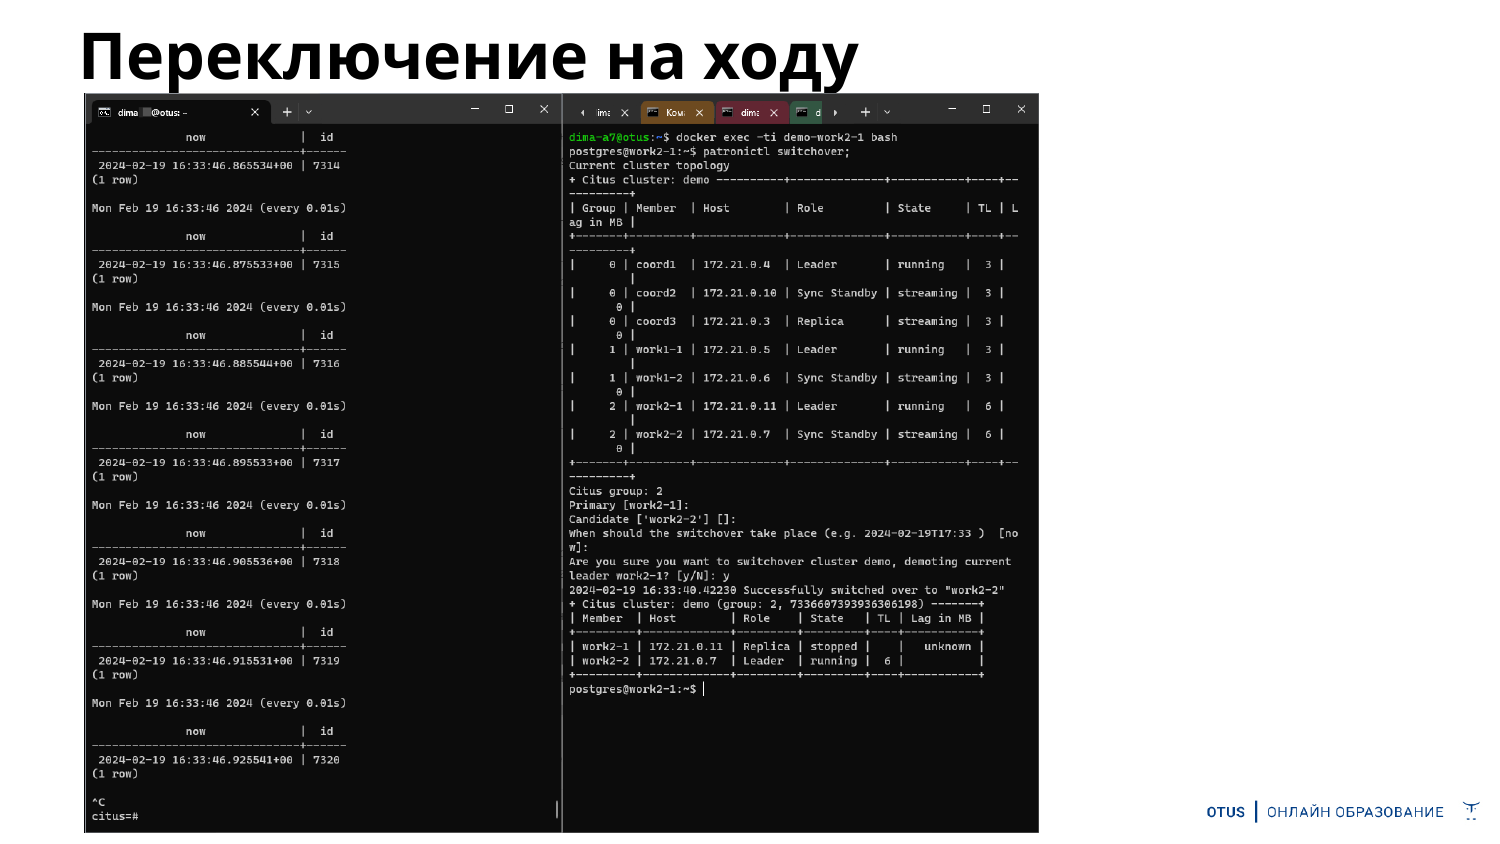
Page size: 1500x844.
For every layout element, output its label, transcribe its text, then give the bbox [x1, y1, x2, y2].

picture [0, 0, 1500, 844]
title Переключение на ходу [63, 0, 1462, 110]
